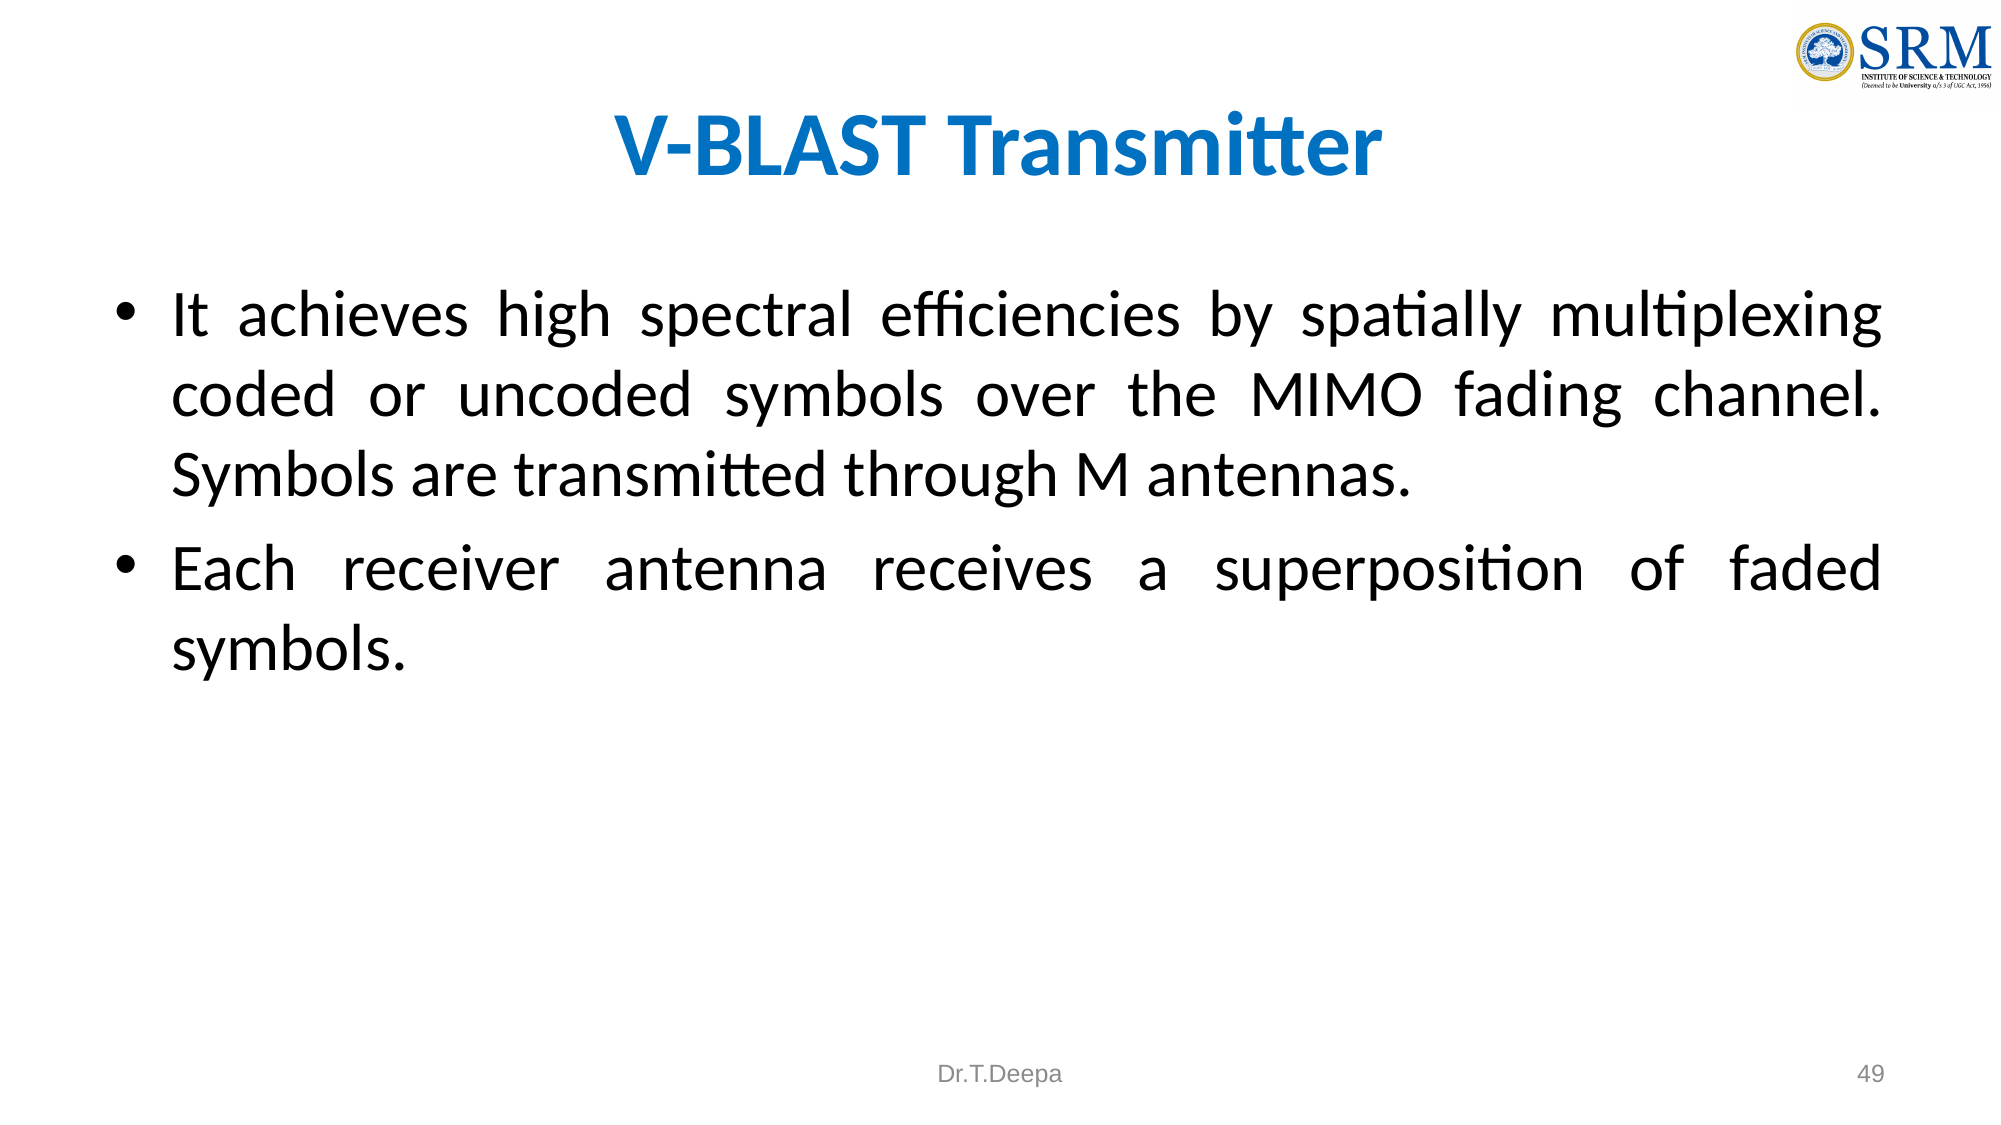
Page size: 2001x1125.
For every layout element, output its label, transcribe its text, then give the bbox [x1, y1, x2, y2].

slide_number 49 [1433, 1042, 1900, 1103]
title V-BLAST Transmitter [99, 45, 1900, 233]
list It achieves high spectral efficiencies by spatially multiplexing coded or uncoded symbols over the MIMO fading channel. Symbols are transmitted through M antennas. Each receiver antenna receives a superposition of faded symbols. [99, 262, 1900, 1005]
picture [1792, 0, 1996, 113]
footer Dr.T.Deepa [683, 1042, 1317, 1103]
